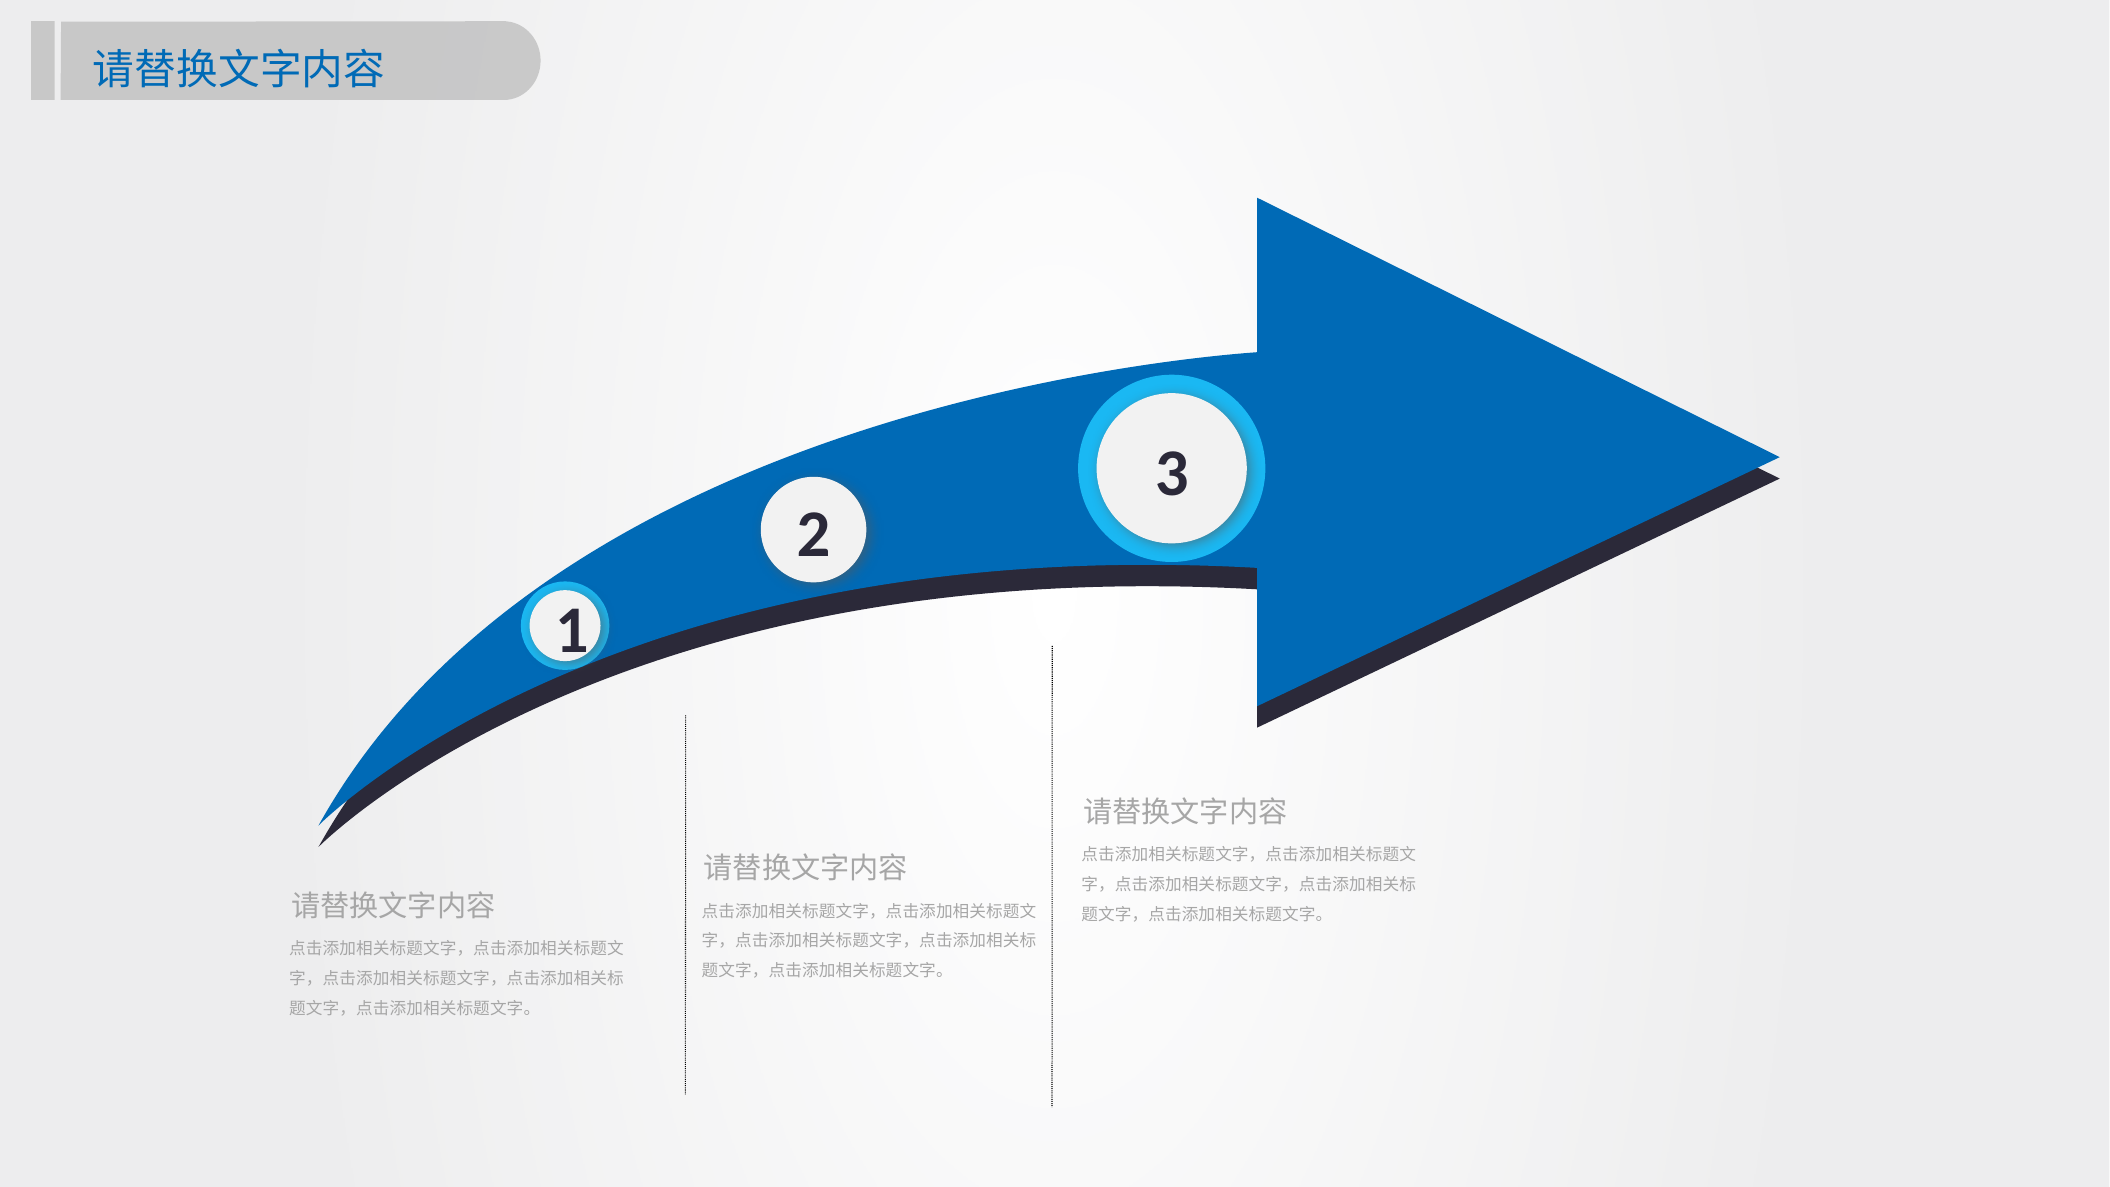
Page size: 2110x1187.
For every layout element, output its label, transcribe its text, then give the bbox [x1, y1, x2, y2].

text_box [59, 20, 525, 101]
text_box 请替换文字内容 [275, 871, 674, 930]
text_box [520, 581, 610, 670]
text_box 请替换文字内容 [81, 27, 549, 99]
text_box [1078, 374, 1266, 562]
picture [0, 0, 2110, 1187]
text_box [318, 197, 1780, 847]
text_box 请替换文字内容 [687, 847, 1067, 892]
text_box 点击添加相关标题文字，点击添加相关标题文字，点击添加相关标题文字，点击添加相关标题文字，点击添加相关标题文字。 [687, 892, 1066, 988]
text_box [747, 463, 880, 596]
text_box [30, 20, 56, 101]
text_box 点击添加相关标题文字，点击添加相关标题文字，点击添加相关标题文字，点击添加相关标题文字，点击添加相关标题文字。 [275, 930, 653, 1025]
text_box 点击添加相关标题文字，点击添加相关标题文字，点击添加相关标题文字，点击添加相关标题文字，点击添加相关标题文字。 [1067, 847, 1446, 932]
